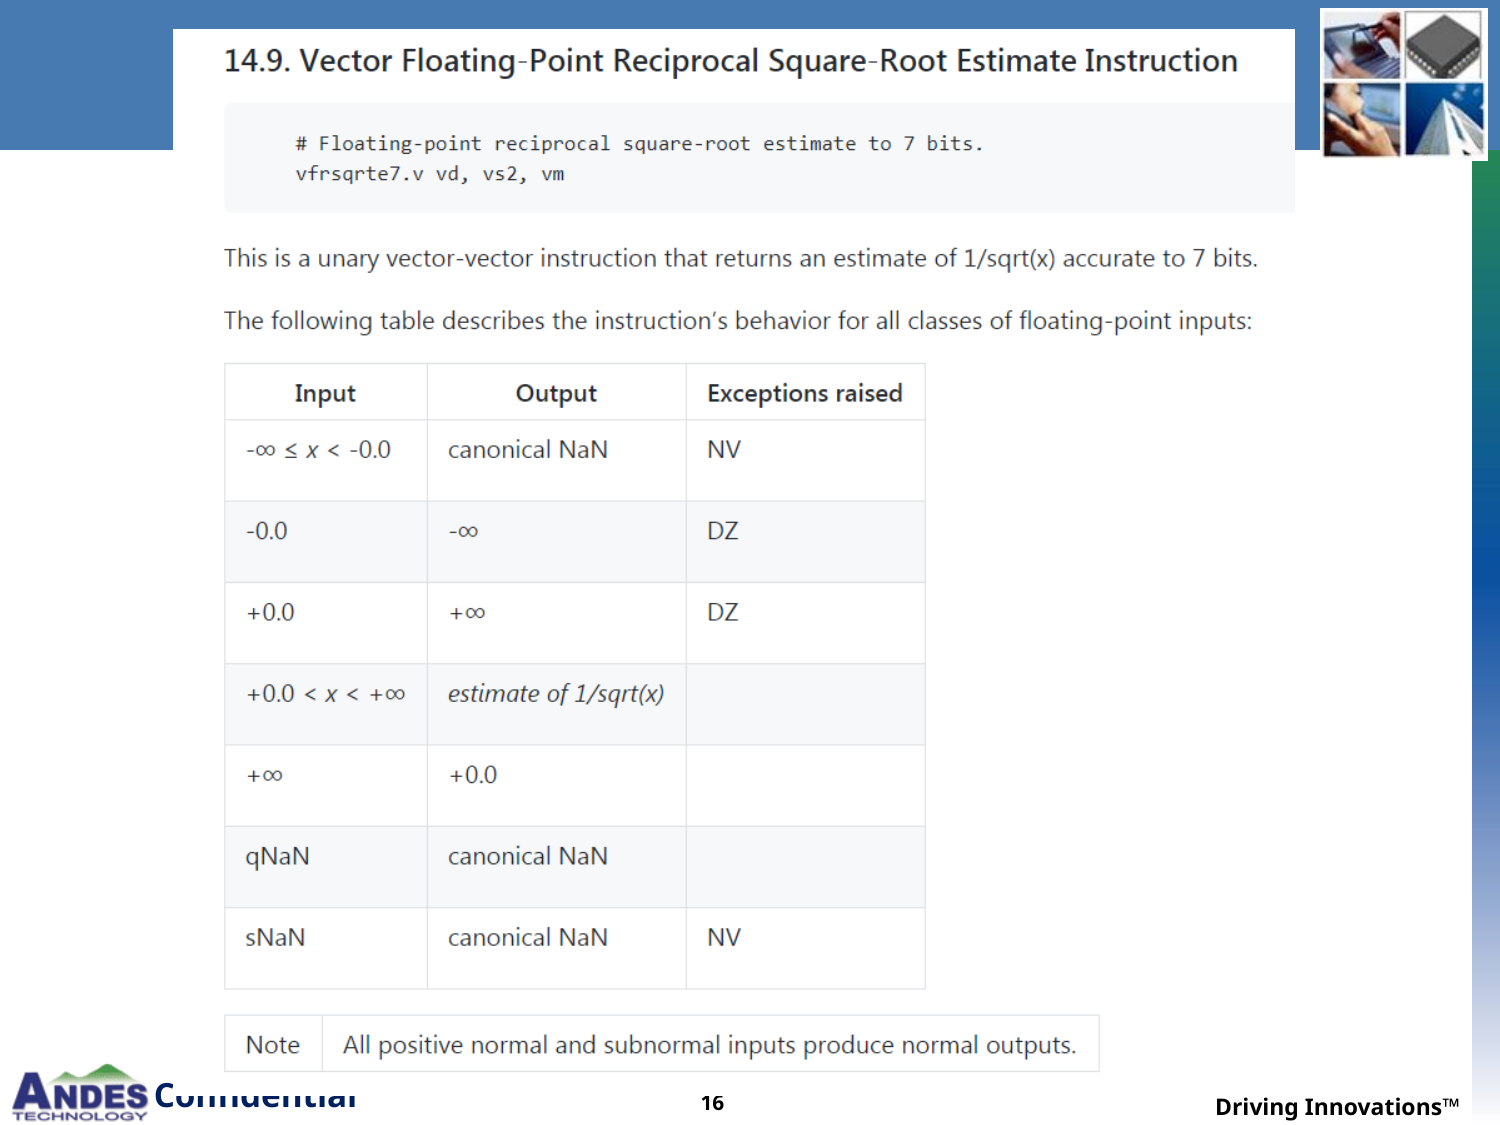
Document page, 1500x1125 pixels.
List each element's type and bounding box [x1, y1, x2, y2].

picture [1320, 8, 1500, 1125]
picture [173, 28, 1295, 1096]
picture [0, 1063, 163, 1123]
